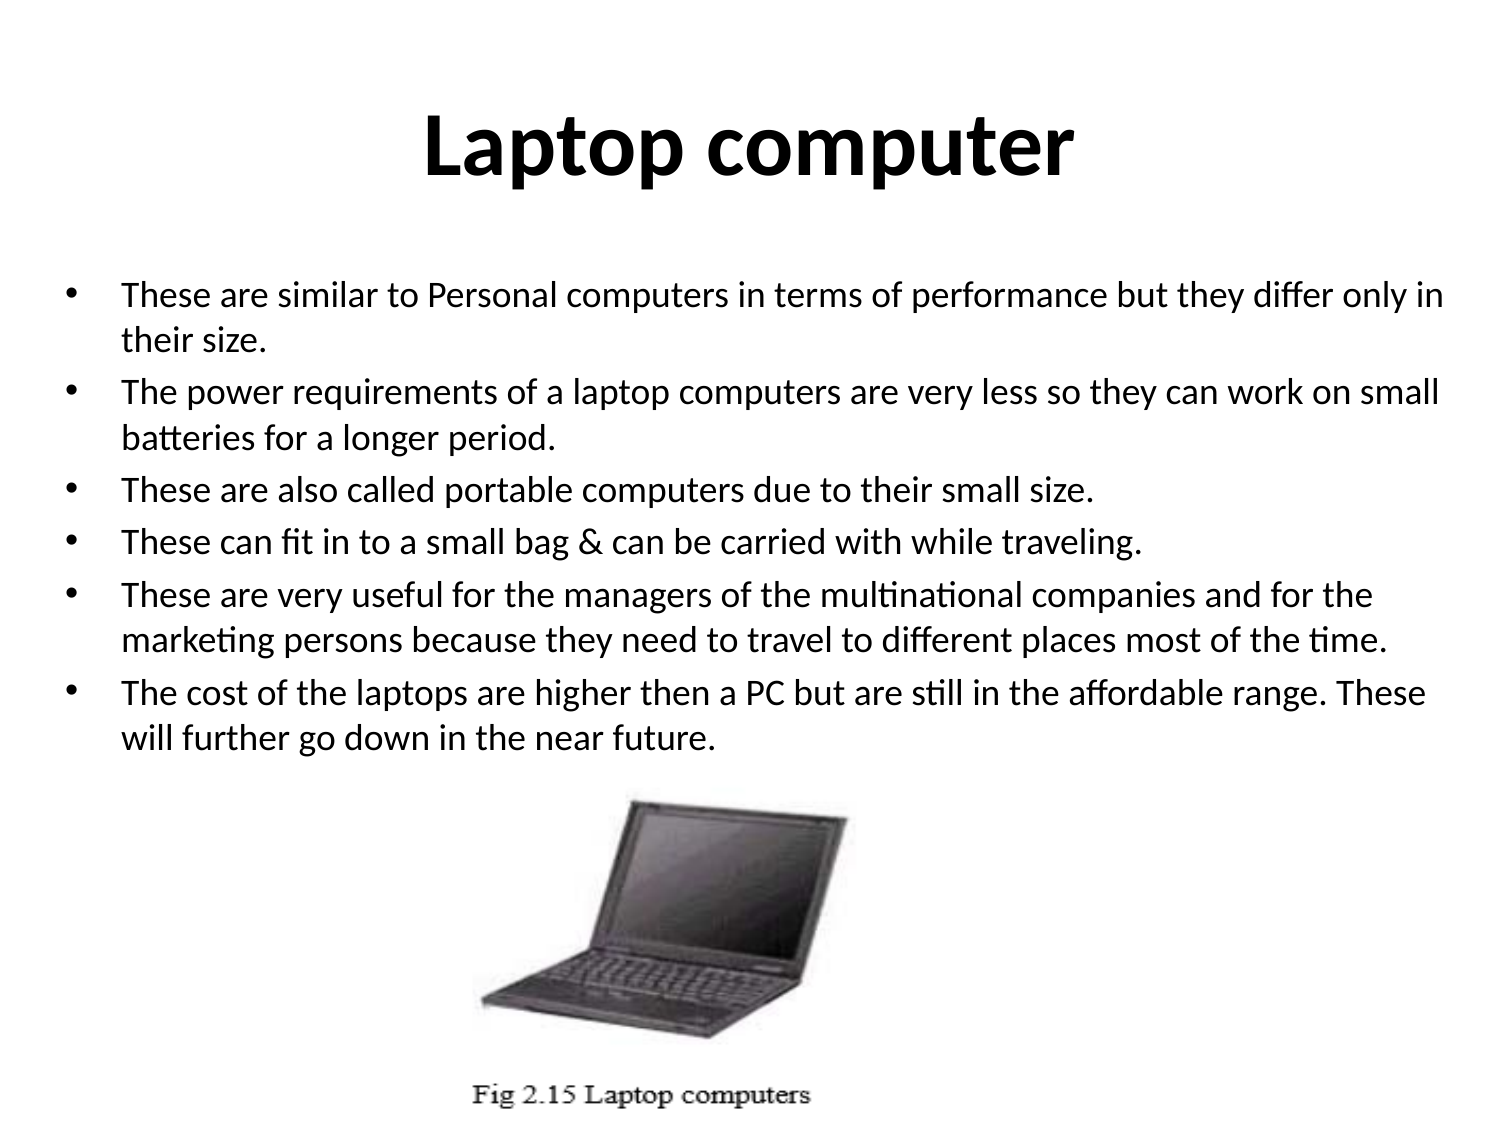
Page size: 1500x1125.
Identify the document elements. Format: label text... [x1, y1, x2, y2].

picture [449, 774, 888, 1125]
list These are similar to Personal computers in terms of performance but they differ only in their size. The power requirements of a laptop computers are very less so they can work on small batteries for a longer period. These are also called portable computers due to their small size. These can fit in to a small bag & can be carried with while traveling. These are very useful for the managers of the multinational companies and for the marketing persons because they need to travel to different places most of the time. The cost of the laptops are higher then a PC but are still in the affordable range. These will further go down in the near future. [50, 262, 1463, 1005]
title Laptop computer [75, 45, 1425, 233]
